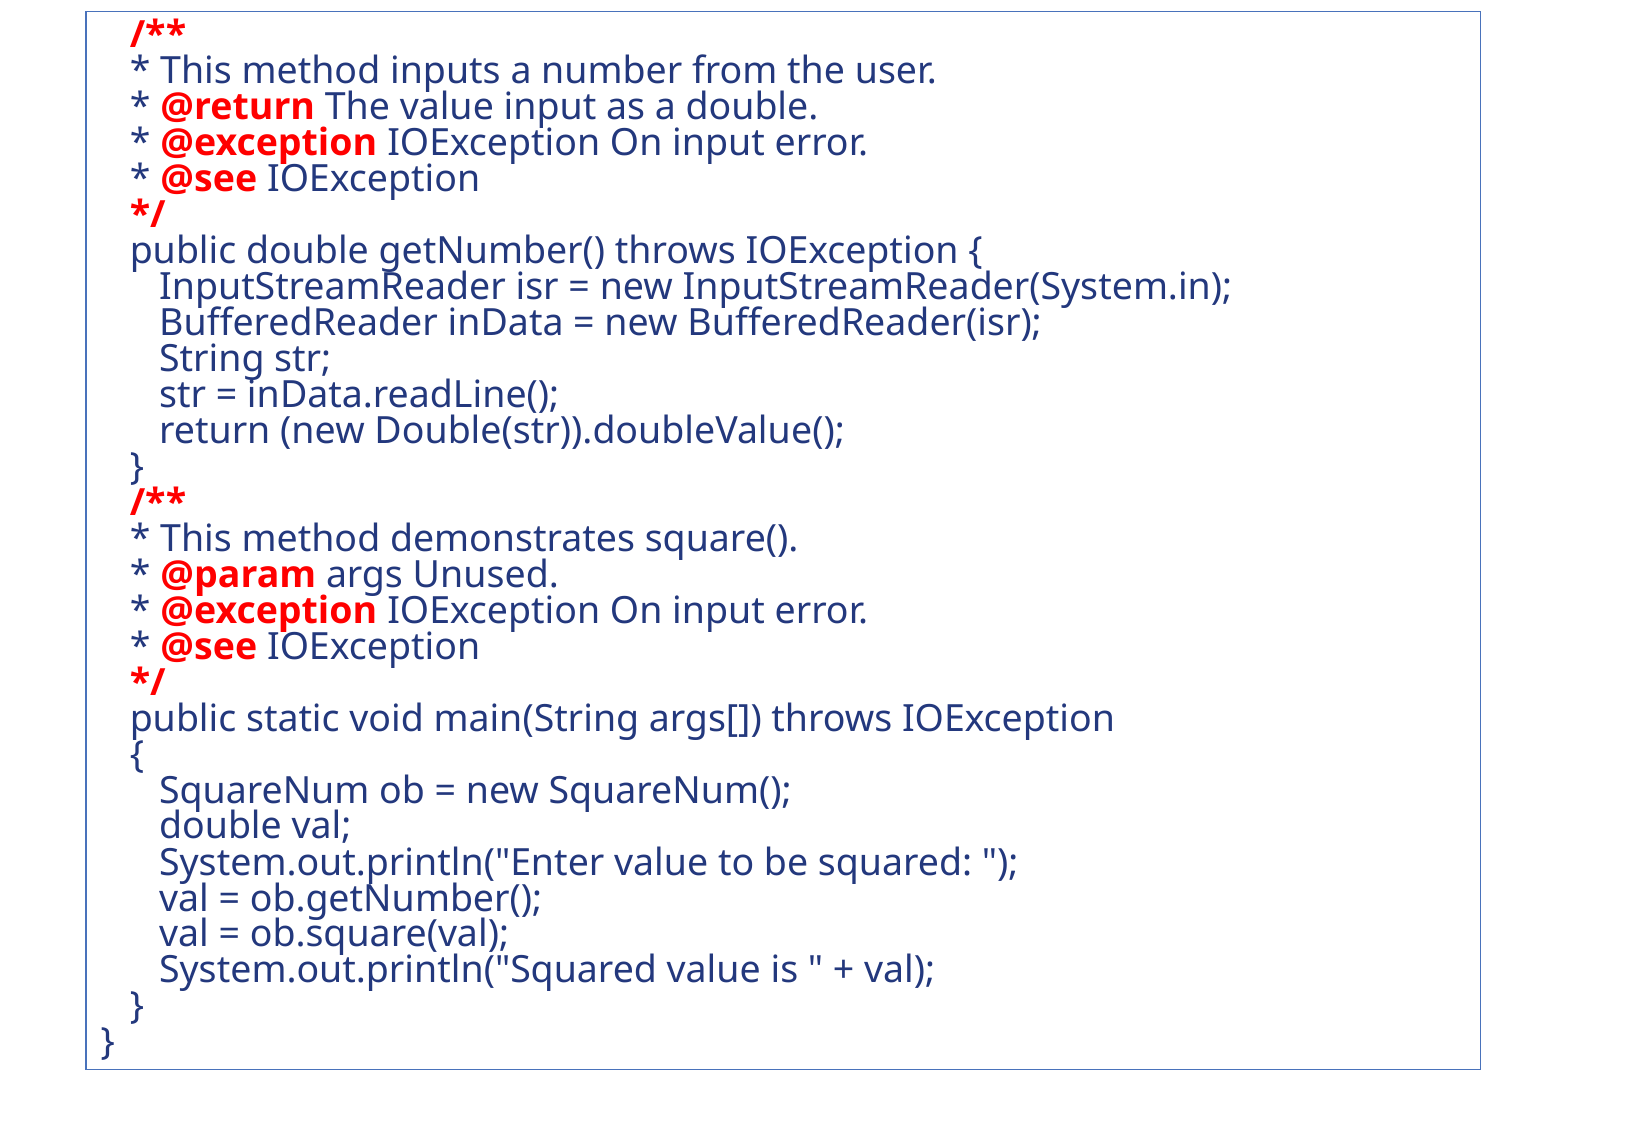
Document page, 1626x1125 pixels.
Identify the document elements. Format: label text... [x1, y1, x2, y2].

text_box /** * This method inputs a number from the user. * @return The value input as a double. * @exception IOException On input error. * @see IOException */ public double getNumber() throws IOException { InputStreamReader isr = new InputStreamReader(System.in); BufferedReader inData = new BufferedReader(isr); String str; str = inData.readLine(); return (new Double(str)).doubleValue(); } /** * This method demonstrates square(). * @param args Unused. * @exception IOException On input error. * @see IOException */ public static void main(String args[]) throws IOException { SquareNum ob = new SquareNum(); double val; System.out.println("Enter value to be squared: "); val = ob.getNumber(); val = ob.square(val); System.out.println("Squared value is " + val); } } [85, 11, 1481, 1070]
